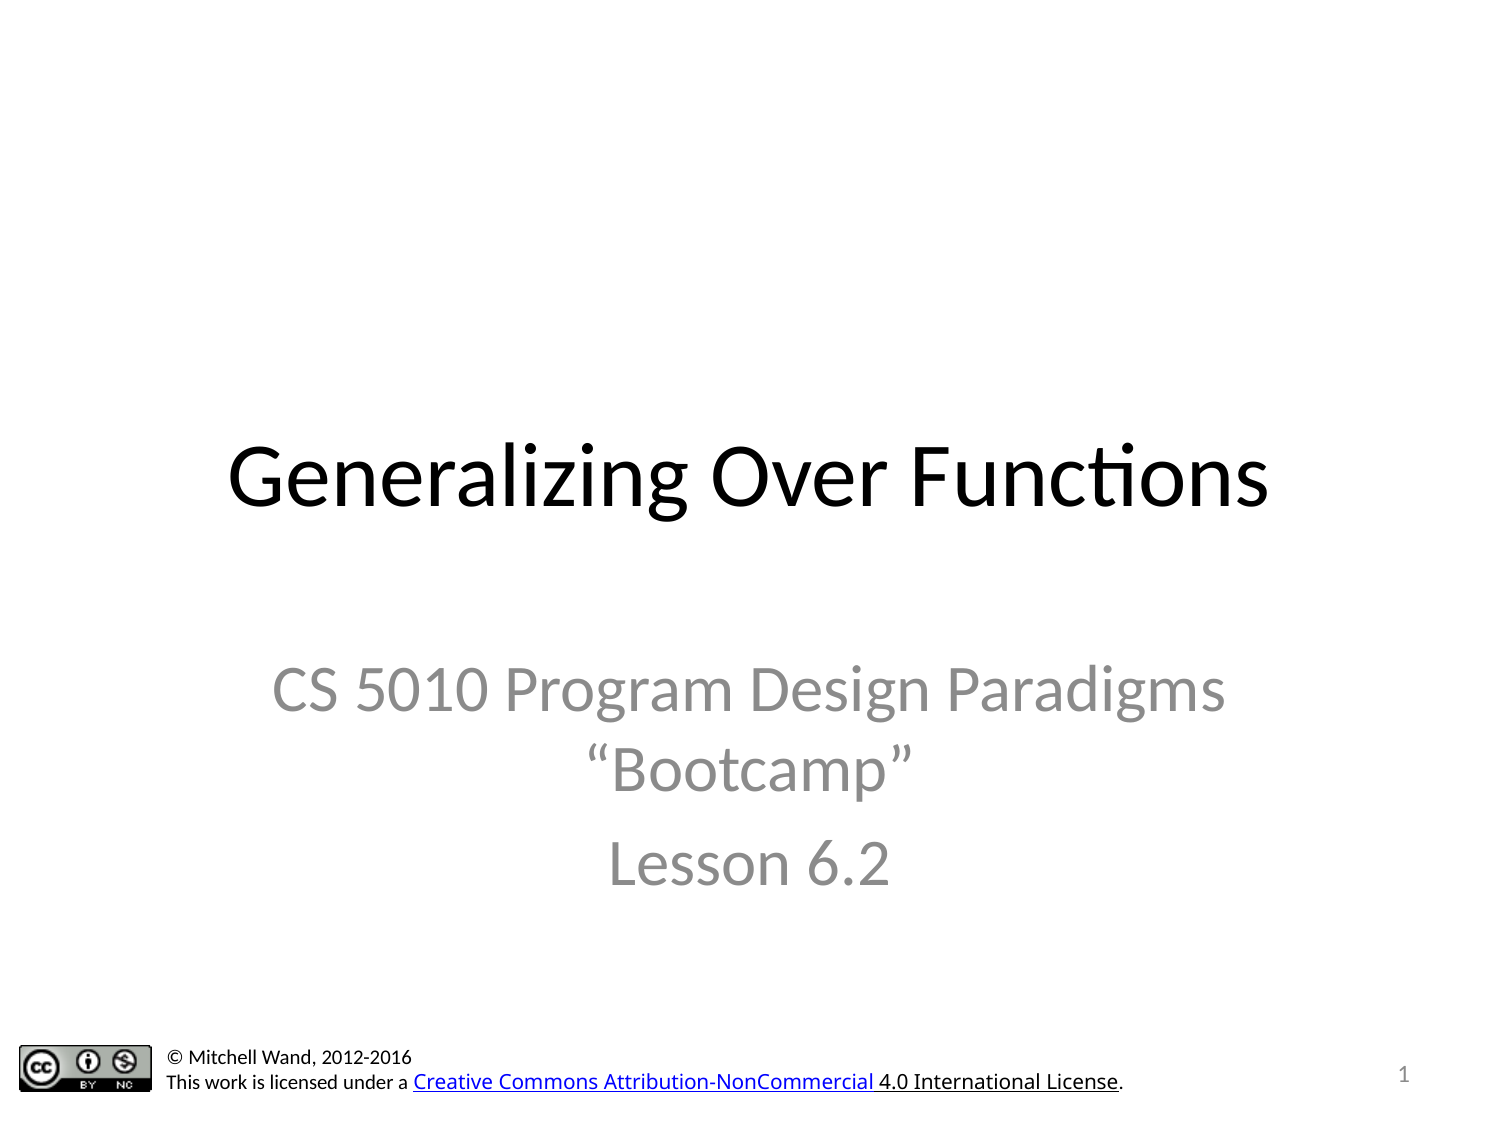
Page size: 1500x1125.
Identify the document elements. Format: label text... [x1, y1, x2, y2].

title Generalizing Over Functions [112, 349, 1388, 591]
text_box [19, 1035, 1481, 1102]
subtitle CS 5010 Program Design Paradigms “Bootcamp” Lesson 6.2 [225, 637, 1275, 925]
